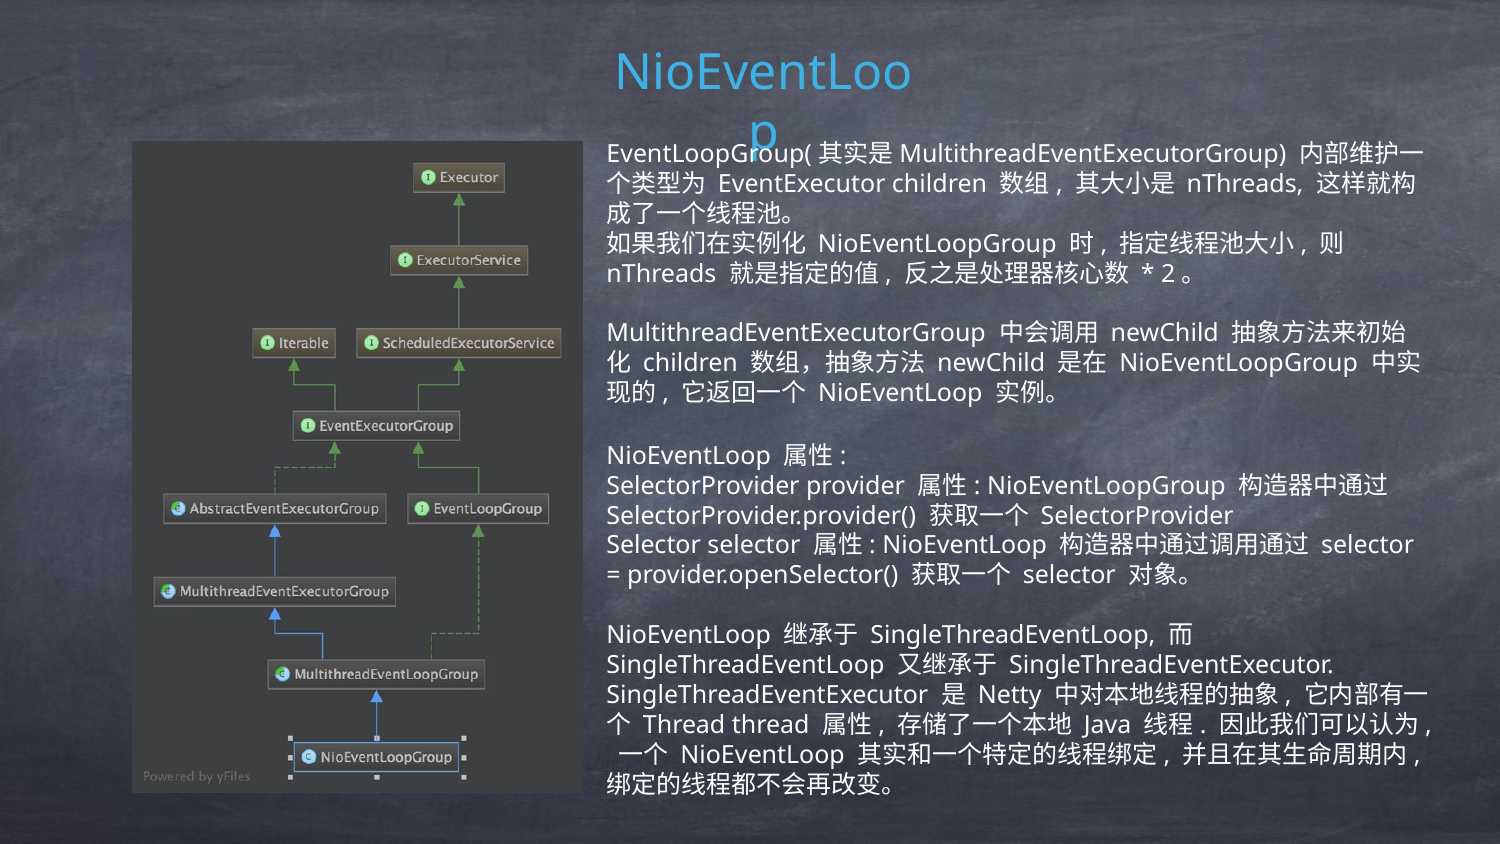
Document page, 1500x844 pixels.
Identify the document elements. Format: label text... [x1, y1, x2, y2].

text_box NioEventLoop [590, 32, 938, 167]
text_box EventLoopGroup(其实是MultithreadEventExecutorGroup) 内部维护一个类型为 EventExecutor children 数组, 其大小是 nThreads, 这样就构成了一个线程池。 如果我们在实例化 NioEventLoopGroup 时, 指定线程池大小, 则 nThreads 就是指定的值, 反之是处理器核心数 * 2。 MultithreadEventExecutorGroup 中会调用 newChild 抽象方法来初始化 children 数组，抽象方法 newChild 是在 NioEventLoopGroup 中实现的, 它返回一个 NioEventLoop 实例。 NioEventLoop 属性: SelectorProvider provider 属性: NioEventLoopGroup 构造器中通过 SelectorProvider.provider() 获取一个 SelectorProvider Selector selector 属性: NioEventLoop 构造器中通过调用通过 selector = provider.openSelector() 获取一个 selector 对象。 NioEventLoop 继承于 SingleThreadEventLoop, 而 SingleThreadEventLoop 又继承于 SingleThreadEventExecutor. SingleThreadEventExecutor 是 Netty 中对本地线程的抽象, 它内部有一个 Thread thread 属性, 存储了一个本地 Java 线程. 因此我们可以认为, 一个 NioEventLoop 其实和一个特定的线程绑定, 并且在其生命周期内, 绑定的线程都不会再改变。 [591, 129, 1447, 806]
picture [0, 0, 1500, 844]
